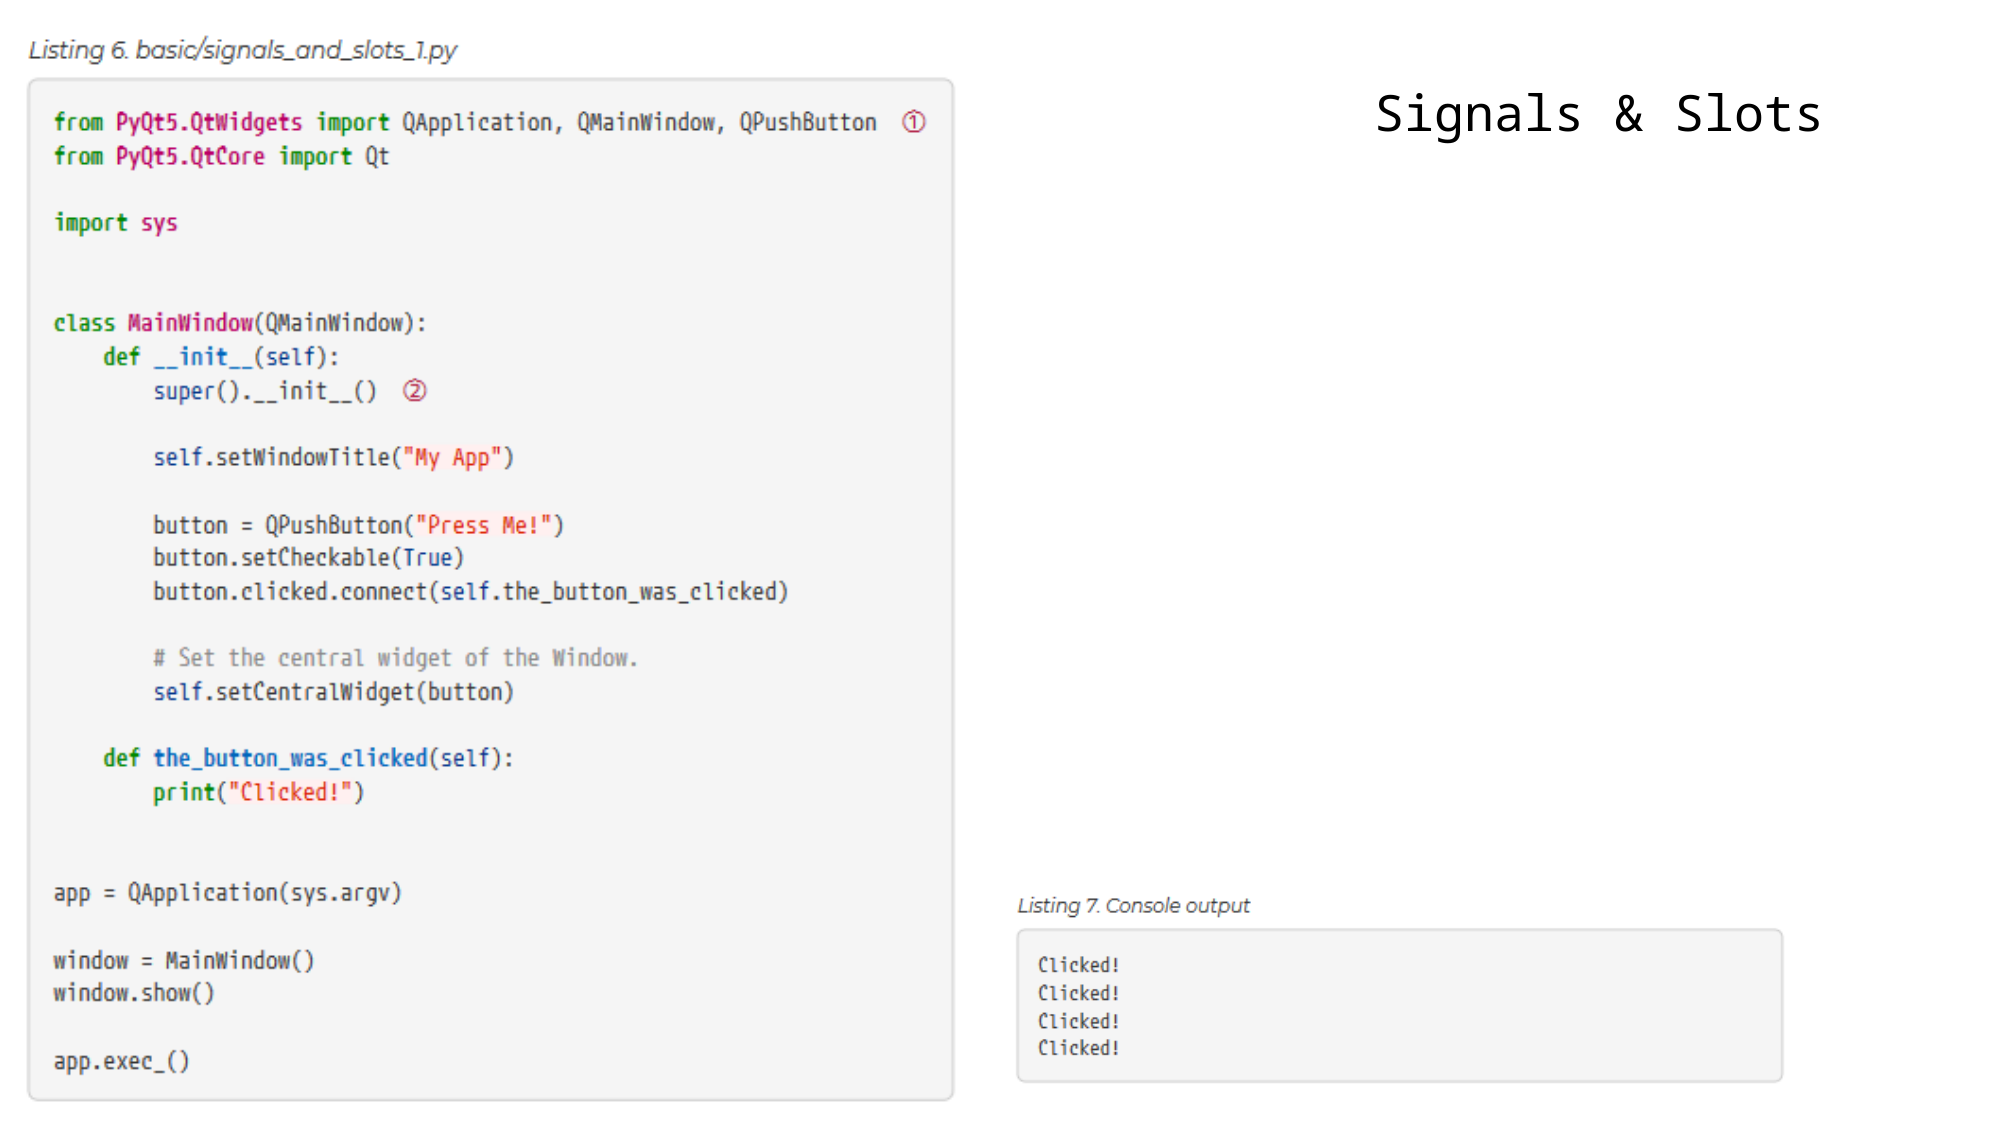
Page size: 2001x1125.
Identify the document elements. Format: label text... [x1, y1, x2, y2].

picture [14, 23, 983, 1115]
text_box Signals & Slots [1359, 74, 1840, 149]
picture [1007, 880, 1814, 1099]
